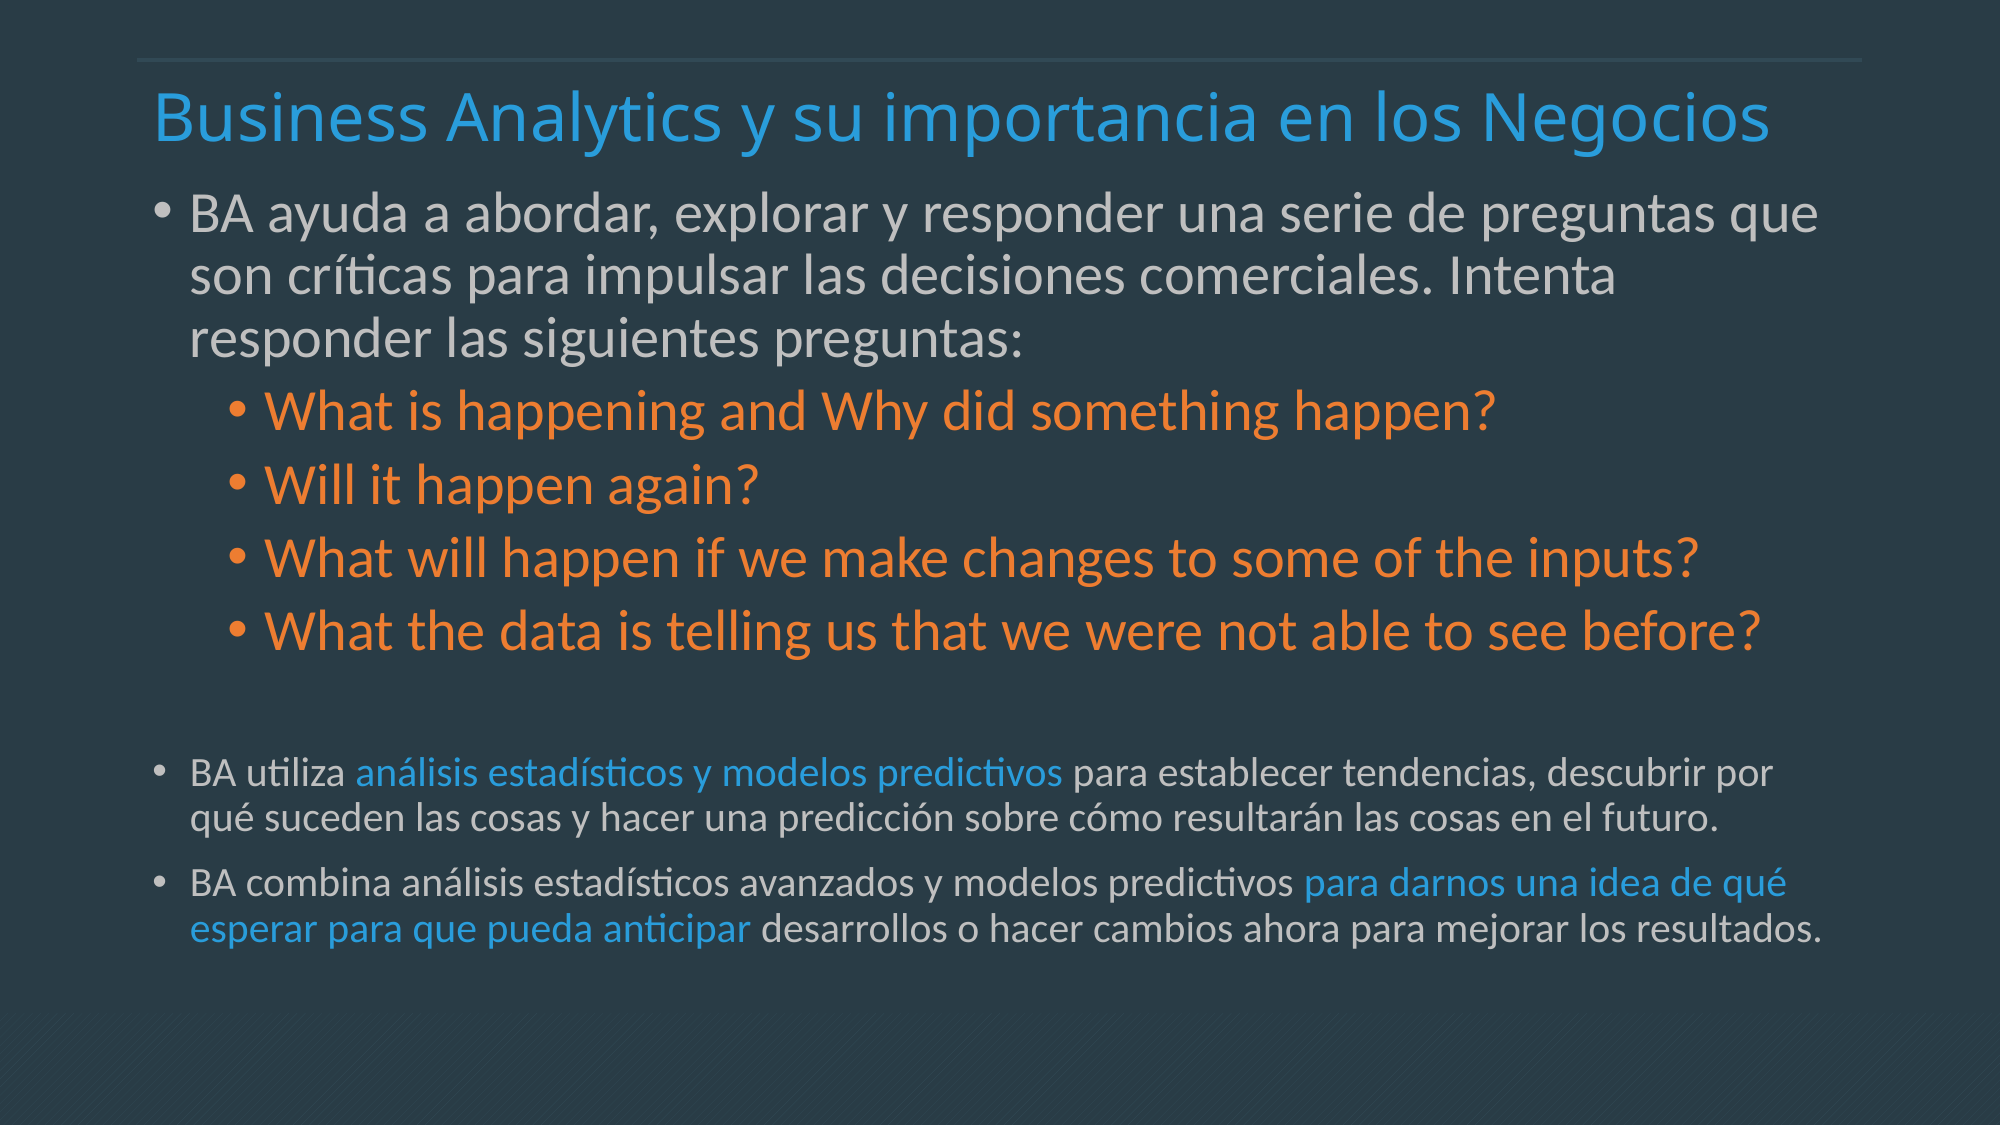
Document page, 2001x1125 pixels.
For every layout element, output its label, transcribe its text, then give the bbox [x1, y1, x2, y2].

list BA ayuda a abordar, explorar y responder una serie de preguntas que son críticas para impulsar las decisiones comerciales. Intenta responder las siguientes preguntas: What is happening and Why did something happen? Will it happen again? What will happen if we make changes to some of the inputs? What the data is telling us that we were not able to see before? BA utiliza análisis estadísticos y modelos predictivos para establecer tendencias, descubrir por qué suceden las cosas y hacer una predicción sobre cómo resultarán las cosas en el futuro. BA combina análisis estadísticos avanzados y modelos predictivos para darnos una idea de qué esperar para que pueda anticipar desarrollos o hacer cambios ahora para mejorar los resultados. [137, 174, 1863, 1014]
title Business Analytics y su importancia en los Negocios [137, 59, 1863, 174]
